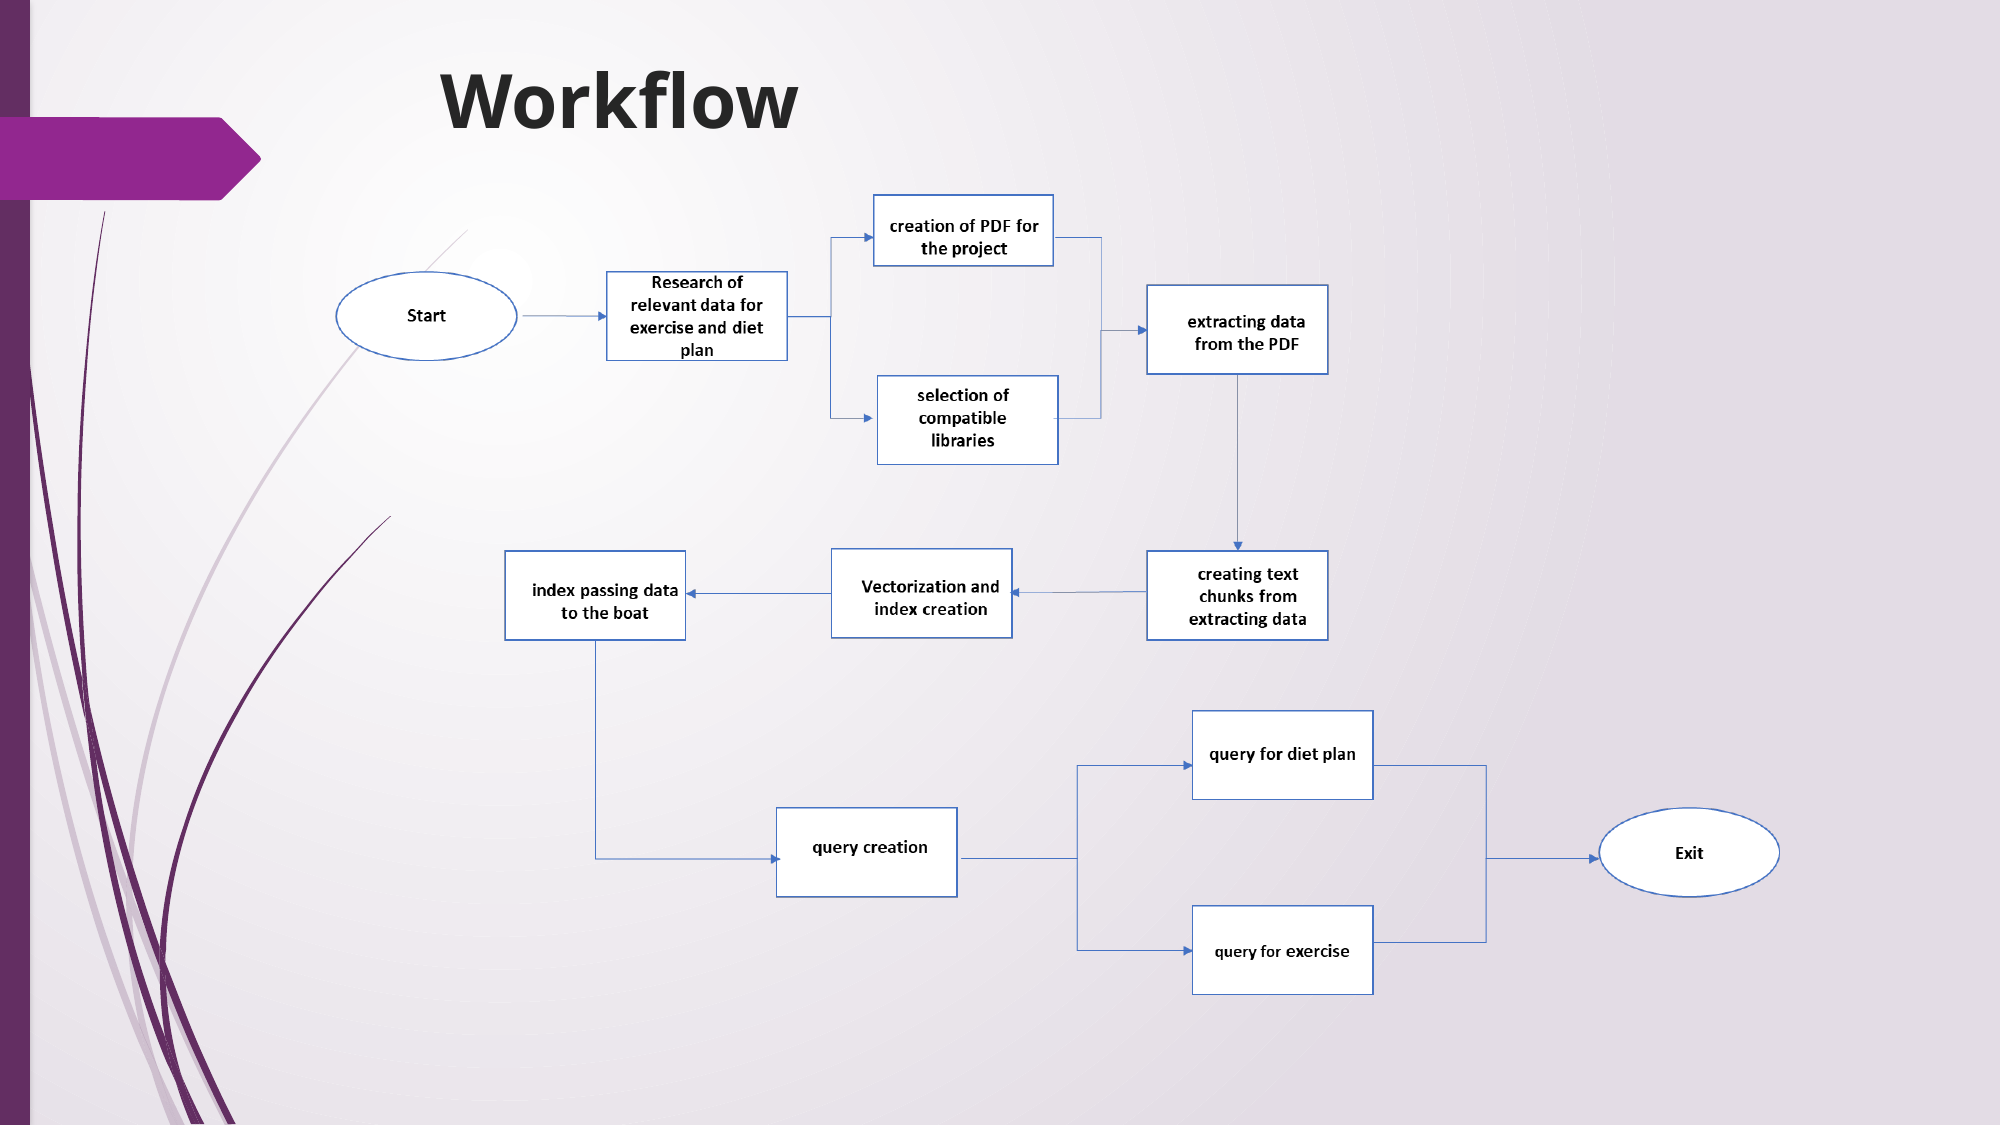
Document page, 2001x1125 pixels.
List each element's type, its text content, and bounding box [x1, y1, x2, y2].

picture [332, 190, 1780, 995]
title Workflow [425, 46, 1888, 172]
